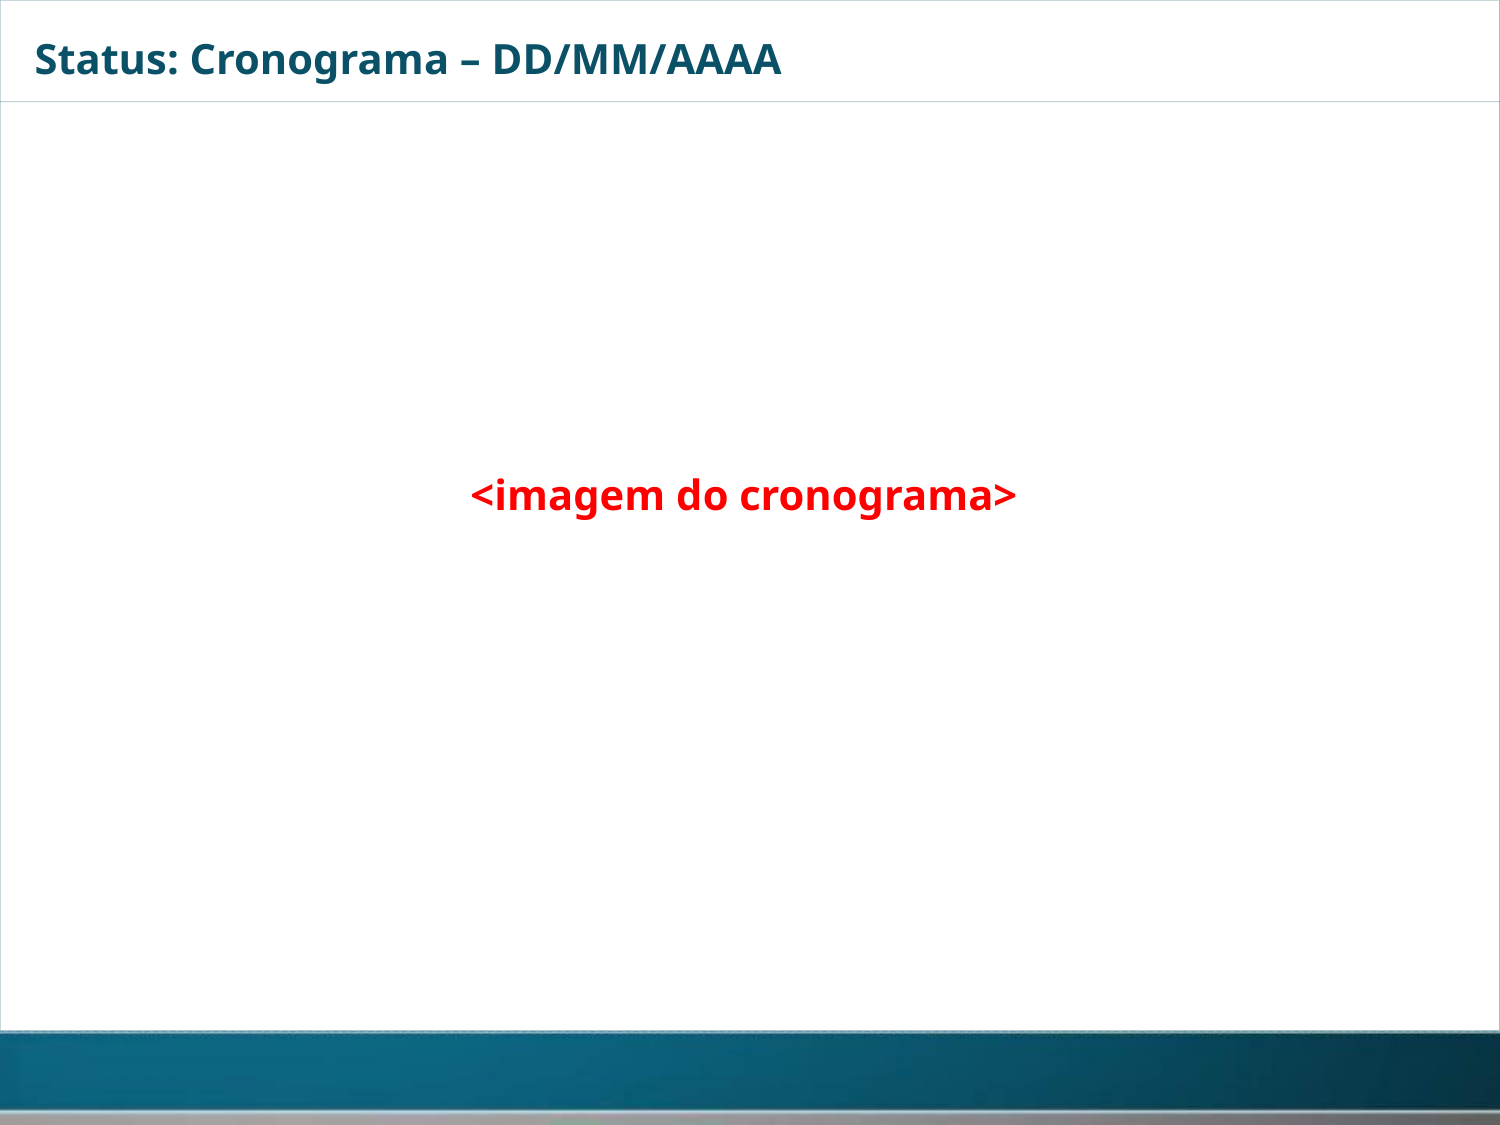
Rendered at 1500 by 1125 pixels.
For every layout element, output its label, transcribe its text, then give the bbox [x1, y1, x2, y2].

picture [0, 1031, 1500, 1125]
text_box <imagem do cronograma> [76, 461, 1412, 527]
title Status: Cronograma – DD/MM/AAAA [19, 9, 1437, 90]
